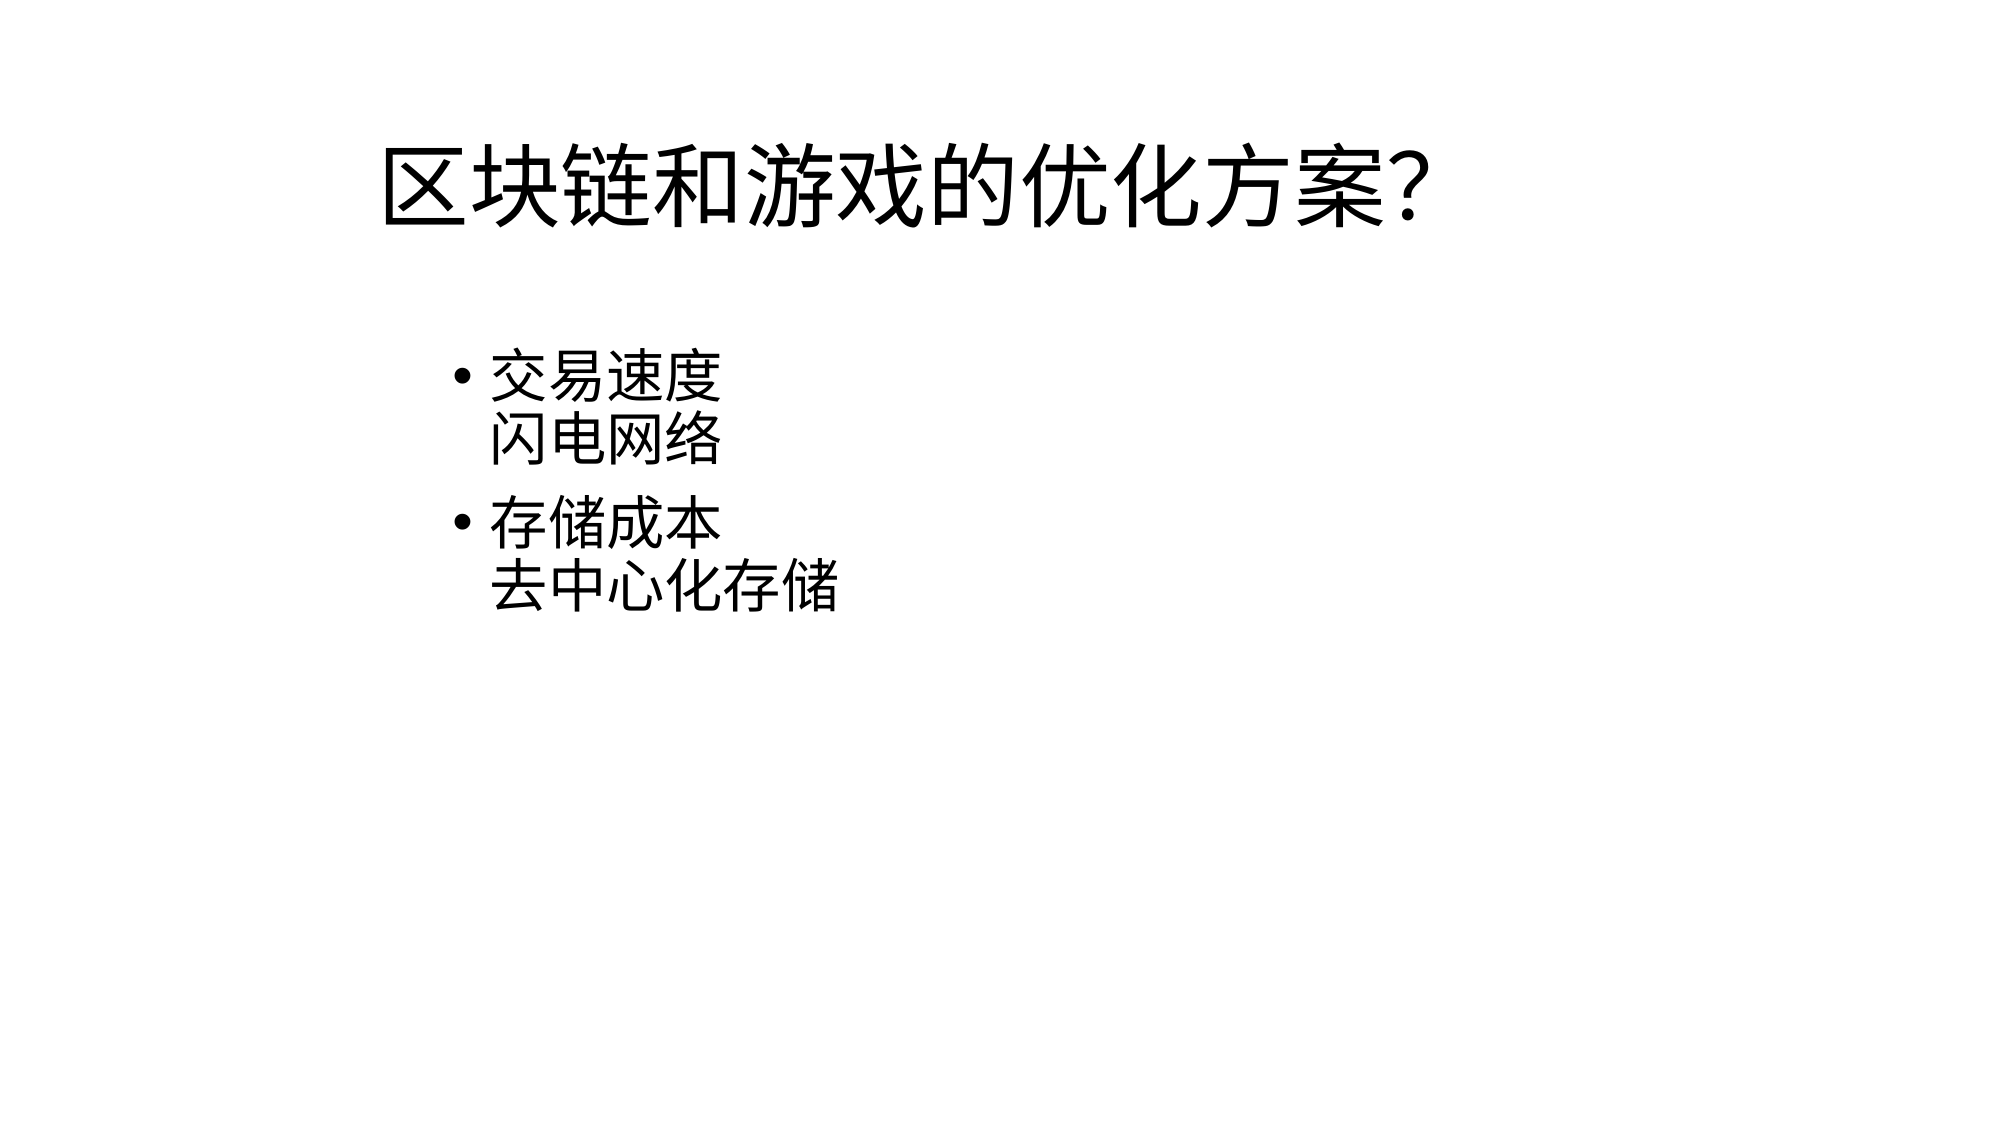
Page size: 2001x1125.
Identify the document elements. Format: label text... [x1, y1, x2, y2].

list 交易速度 闪电网络 存储成本 去中心化存储 [437, 339, 1418, 1006]
title 区块链和游戏的优化方案？ [362, 81, 1638, 300]
